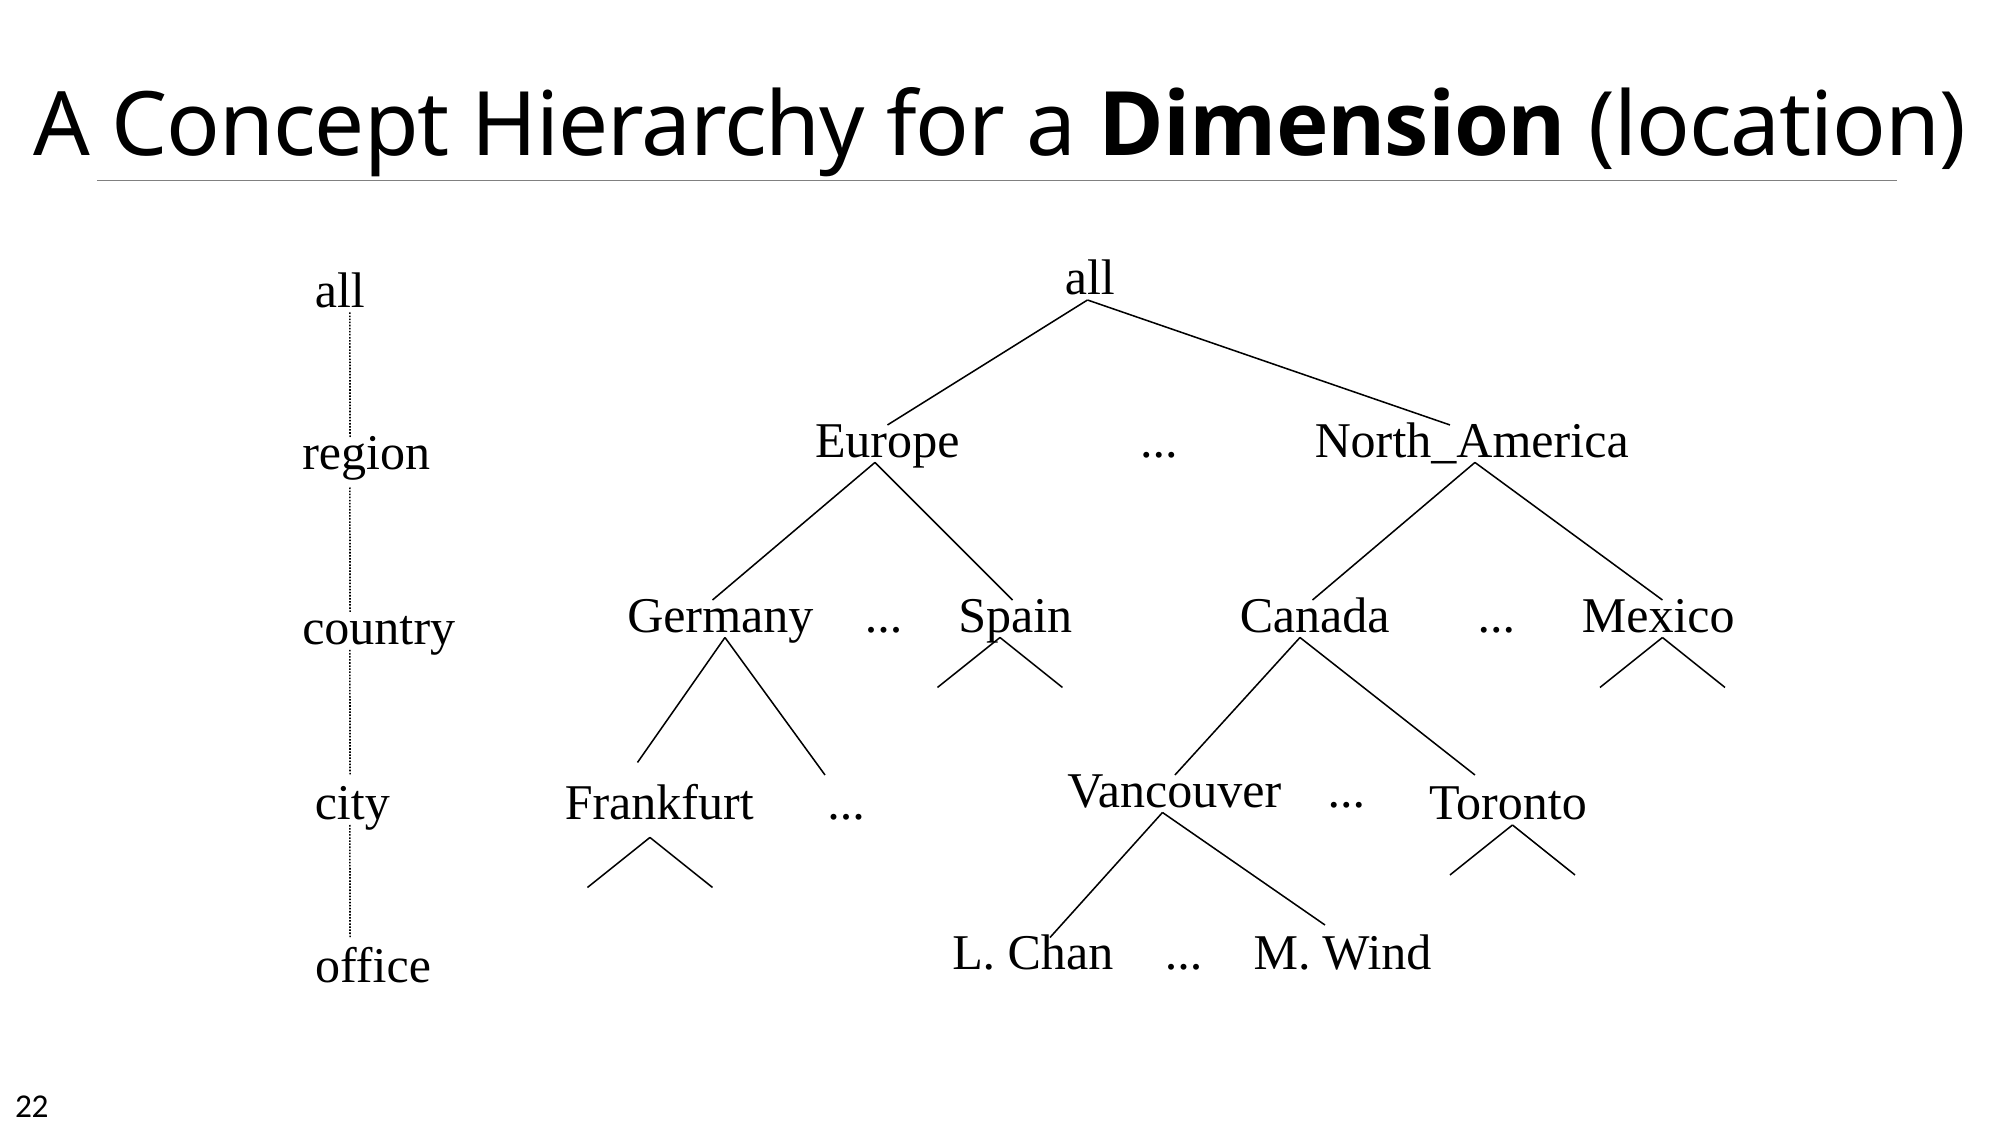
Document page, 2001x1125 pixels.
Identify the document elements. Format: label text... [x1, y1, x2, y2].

text_box ... [1462, 574, 1530, 650]
text_box Canada [1224, 574, 1405, 650]
title A Concept Hierarchy for a Dimension (location) [0, 0, 2000, 182]
text_box ... [1125, 399, 1193, 475]
text_box Mexico [1567, 574, 1750, 650]
text_box Toronto [1414, 762, 1602, 838]
text_box office [300, 924, 447, 1000]
text_box L. Chan [937, 912, 1129, 988]
text_box Spain [943, 574, 1088, 650]
text_box Germany [612, 574, 829, 650]
text_box all [299, 249, 380, 325]
text_box Vancouver [1052, 749, 1297, 825]
text_box North_America [1299, 399, 1644, 475]
text_box city [300, 762, 405, 838]
text_box all [1049, 237, 1130, 313]
text_box ... [1150, 912, 1218, 988]
text_box M. Wind [1238, 912, 1447, 988]
text_box country [287, 587, 471, 663]
text_box Europe [800, 399, 975, 475]
text_box Frankfurt [549, 762, 769, 838]
text_box ... [850, 574, 918, 650]
text_box ... [812, 762, 880, 838]
text_box ... [1312, 749, 1380, 825]
text_box region [287, 412, 446, 488]
